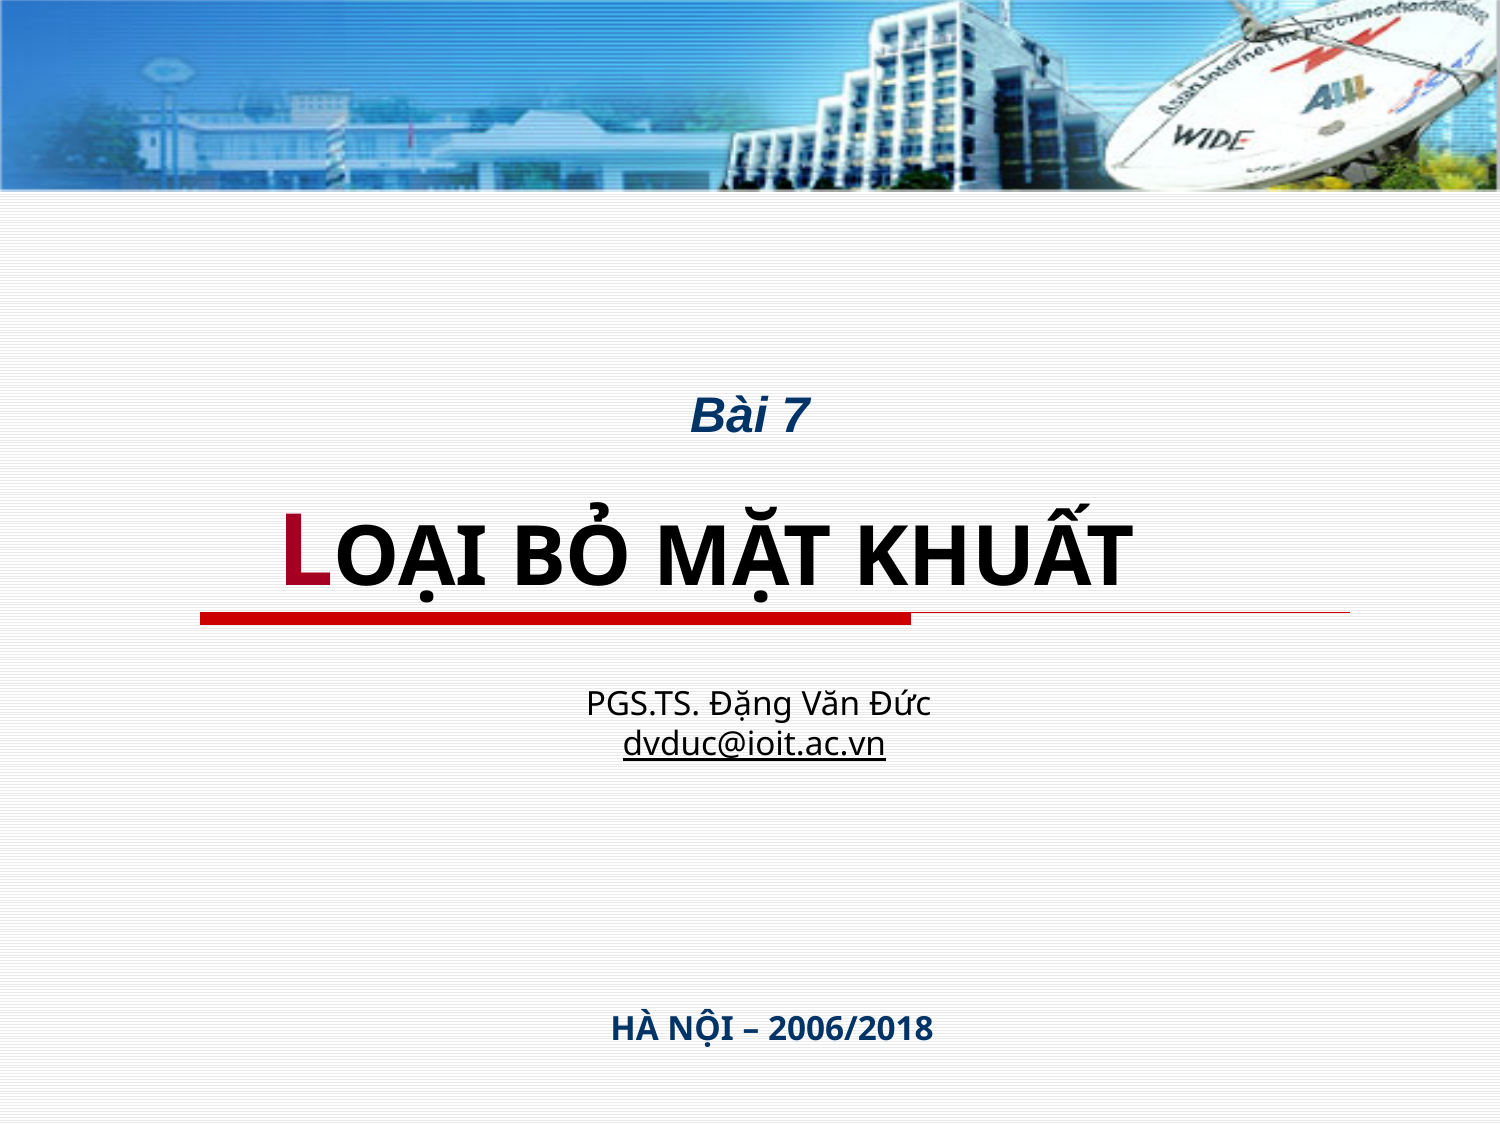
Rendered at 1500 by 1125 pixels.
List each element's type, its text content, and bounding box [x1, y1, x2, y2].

text_box Bài 7 [675, 374, 825, 450]
text_box HÀ NỘI – 2006/2018 [595, 999, 950, 1055]
picture [0, 0, 1500, 192]
title LOẠI BỎ MẶT KHUẤT [262, 462, 1376, 613]
text_box PGS.TS. Đặng Văn Đức dvduc@ioit.ac.vn [570, 674, 947, 775]
